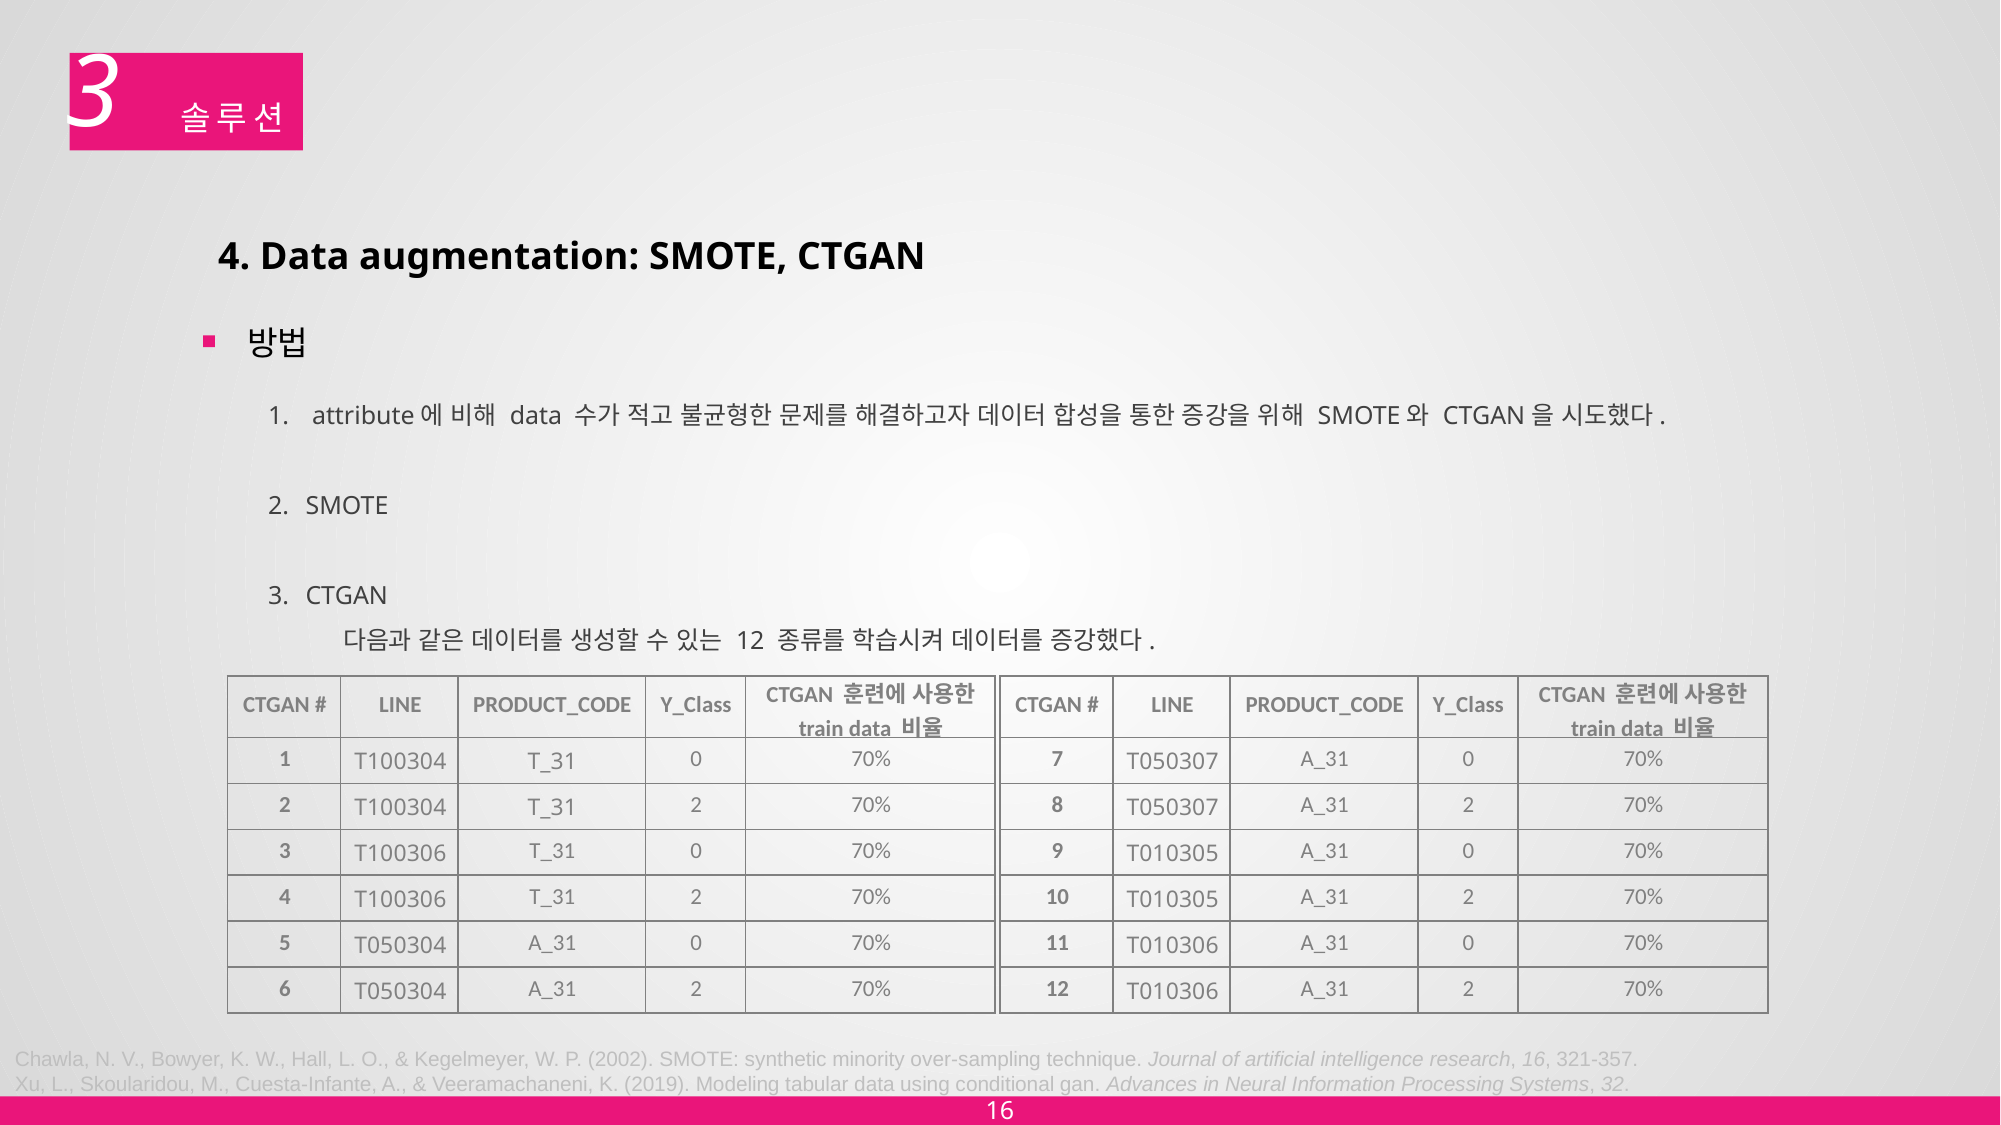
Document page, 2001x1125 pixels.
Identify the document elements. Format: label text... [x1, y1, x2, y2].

table_cell 3 [228, 830, 340, 874]
table_cell 70% [746, 968, 994, 1012]
table_cell 2 [646, 968, 745, 1012]
table_cell 70% [1519, 830, 1767, 874]
text_box [167, 51, 305, 82]
text_box 방법 [232, 293, 1166, 392]
table_cell 2 [1419, 968, 1517, 1012]
title 솔루션 [149, 82, 315, 153]
text_box 4. Data augmentation: SMOTE, CTGAN [203, 205, 1137, 304]
table_cell A_31 [459, 922, 645, 966]
table_cell 12 [1001, 968, 1112, 1012]
table_cell 2 [646, 876, 745, 920]
table_cell 4 [228, 876, 340, 920]
table_cell 7 [1001, 738, 1112, 783]
table_cell 0 [1419, 738, 1517, 783]
table_cell 2 [1419, 784, 1517, 829]
table_cell 0 [646, 830, 745, 874]
table_header CTGAN 훈련에 사용한 train data 비율 [746, 677, 994, 737]
table_cell T050307 [1114, 738, 1229, 783]
text_box attribute에 비해 data 수가 적고 불균형한 문제를 해결하고자 데이터 합성을 통한 증강을 위해 SMOTE와 CTGAN을 시도했다. SMOTE CTGAN 다음과 같은 데이터를 생성할 수 있는 12 종류를 학습시켜 데이터를 증강했다. [253, 377, 1756, 976]
table_cell 70% [746, 784, 994, 829]
table_cell 2 [1419, 876, 1517, 920]
table_cell 11 [1001, 922, 1112, 966]
table_cell 70% [1519, 922, 1767, 966]
table_header PRODUCT_CODE [459, 677, 645, 737]
table_cell 9 [1001, 830, 1112, 874]
table_header LINE [341, 677, 457, 737]
table_cell T100306 [341, 830, 457, 874]
text_box [201, 333, 217, 349]
table_cell T_31 [459, 876, 645, 920]
table_cell A_31 [1231, 830, 1417, 874]
table_cell 8 [1001, 784, 1112, 829]
table_cell A_31 [1231, 738, 1417, 783]
table_cell A_31 [1231, 876, 1417, 920]
table_cell 70% [1519, 968, 1767, 1012]
table_cell 2 [228, 784, 340, 829]
table_cell A_31 [1231, 968, 1417, 1012]
table_cell 0 [646, 922, 745, 966]
table_cell T050304 [341, 968, 457, 1012]
table_cell 70% [1519, 738, 1767, 783]
table_header PRODUCT_CODE [1231, 677, 1417, 737]
table_cell T010306 [1114, 922, 1229, 966]
table_cell T100304 [341, 784, 457, 829]
table_cell T_31 [459, 830, 645, 874]
table_cell T010306 [1114, 968, 1229, 1012]
table_cell 70% [746, 876, 994, 920]
table_cell 0 [1419, 922, 1517, 966]
table_cell T050307 [1114, 784, 1229, 829]
text_box 3 [17, 0, 167, 176]
table_cell T010305 [1114, 876, 1229, 920]
table_cell A_31 [1231, 784, 1417, 829]
table_cell 0 [646, 738, 745, 783]
table_cell T050304 [341, 922, 457, 966]
table_cell T_31 [459, 784, 645, 829]
table_cell A_31 [459, 968, 645, 1012]
table_cell 70% [1519, 784, 1767, 829]
table_header CTGAN # [1001, 677, 1112, 737]
table_cell 70% [1519, 876, 1767, 920]
table_cell 6 [228, 968, 340, 1012]
table_header Y_Class [646, 677, 745, 737]
table_cell 5 [228, 922, 340, 966]
table_cell 70% [746, 922, 994, 966]
table_cell T100304 [341, 738, 457, 783]
table_cell 70% [746, 738, 994, 783]
table_cell A_31 [1231, 922, 1417, 966]
table_cell T100306 [341, 876, 457, 920]
table_header CTGAN # [228, 677, 340, 737]
table_cell 70% [746, 830, 994, 874]
text_box Chawla, N. V., Bowyer, K. W., Hall, L. O., & Kegelmeyer, W. P. (2002). SMOTE: synthetic minority over-sampling technique. Journal of artificial intelligence research, 16, 321-357. Xu, L., Skoularidou, M., Cuesta-Infante, A., & Veeramachaneni, K. (2019). Modeling tabular data using conditional gan. Advances in Neural Information Processing Systems, 32. [0, 1037, 1993, 1103]
table_header LINE [1114, 677, 1229, 737]
table_cell 2 [646, 784, 745, 829]
table_cell T010305 [1114, 830, 1229, 874]
table_cell 1 [228, 738, 340, 783]
table_header Y_Class [1419, 677, 1517, 737]
table_cell 0 [1419, 830, 1517, 874]
table_cell T_31 [459, 738, 645, 783]
slide_number 16 [743, 1103, 1257, 1125]
table_header CTGAN 훈련에 사용한 train data 비율 [1519, 677, 1767, 737]
table_cell 10 [1001, 876, 1112, 920]
